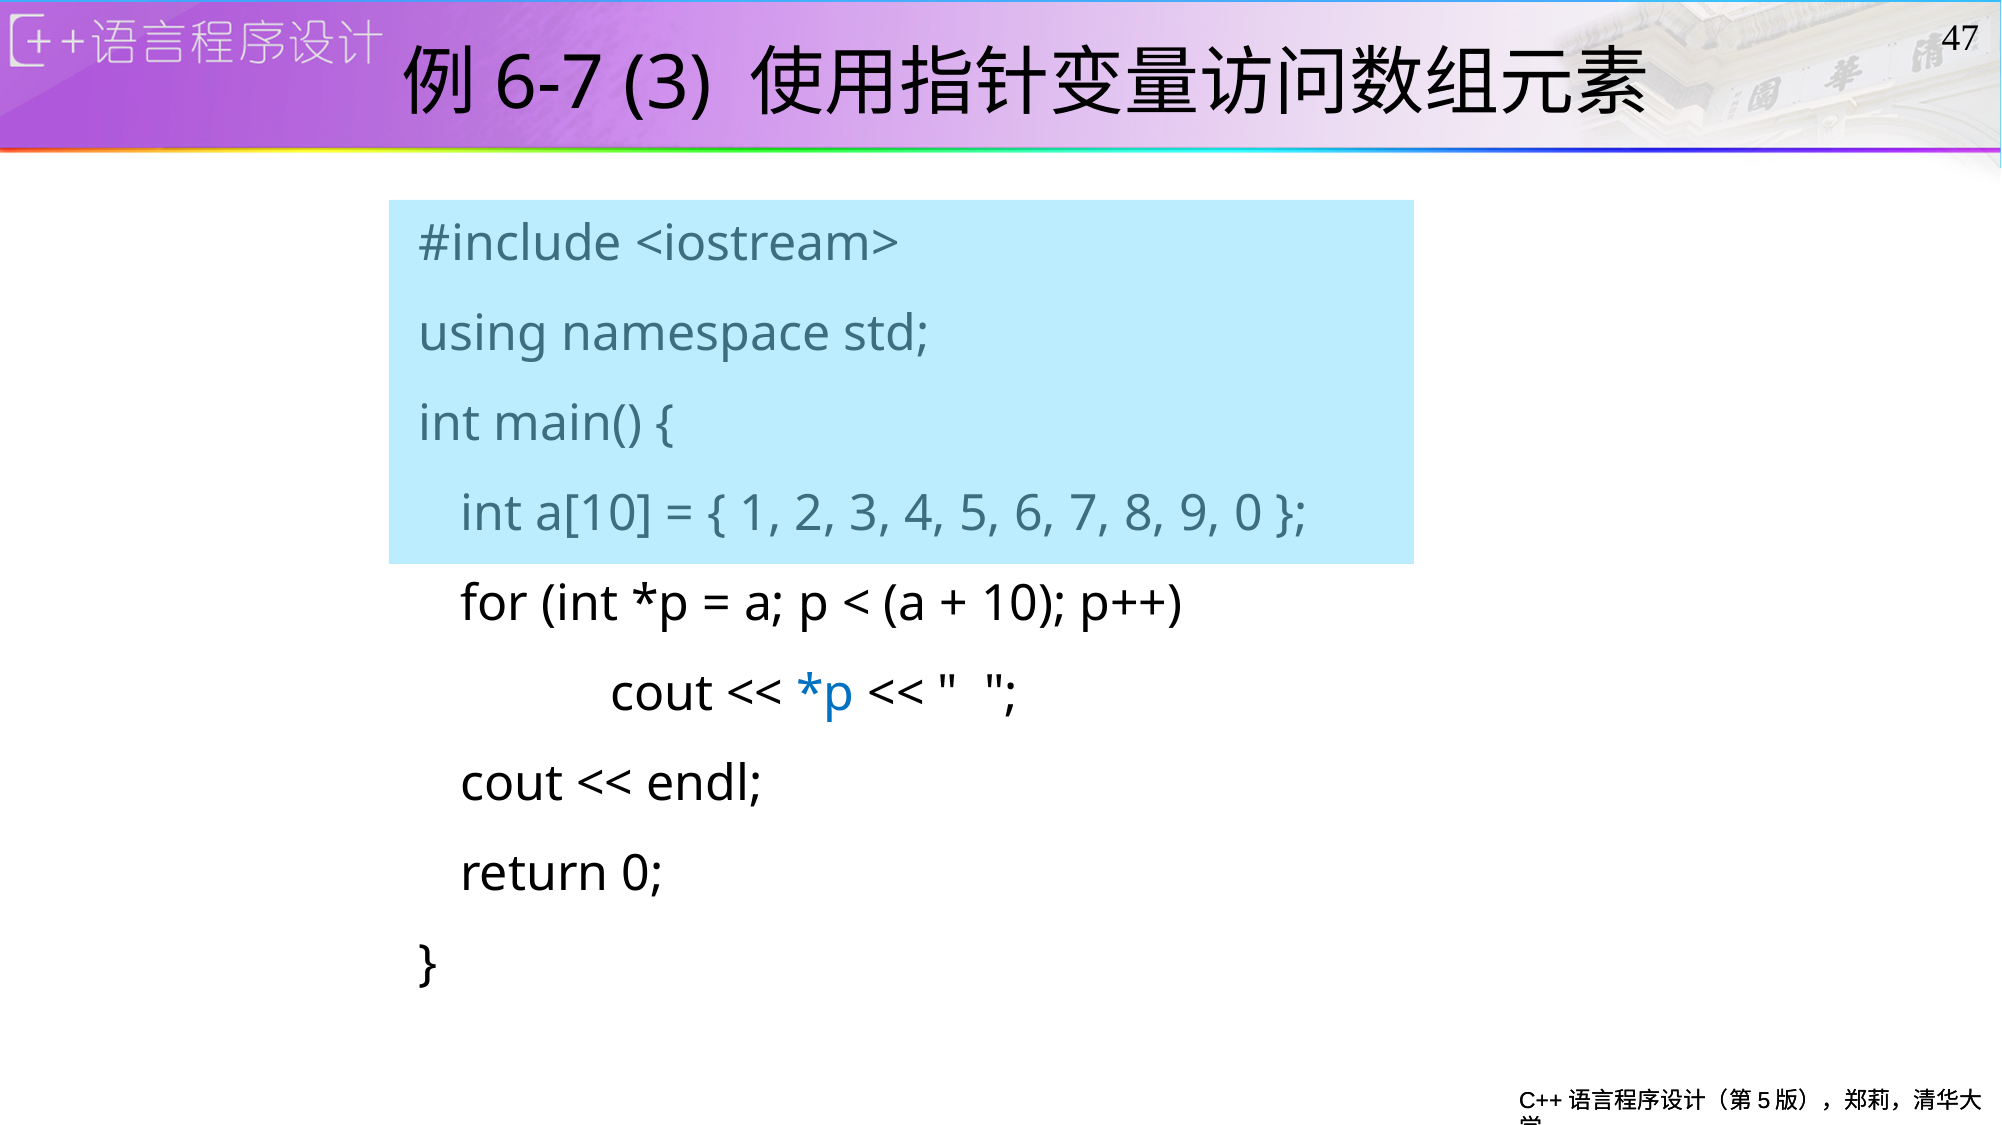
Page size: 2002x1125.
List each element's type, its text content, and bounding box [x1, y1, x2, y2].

slide_number 47 [1543, 5, 1995, 66]
list #include <iostream> using namespace std; int main() { int a[10] = { 1, 2, 3, 4, 5, 6, 7, 8, 9, 0 }; for (int *p = a; p < (a + 10); p++) cout << *p << " "; cout << endl; return 0; } [386, 172, 1900, 1071]
title 例6-7 (3) 使用指针变量访问数组元素 [386, 7, 1901, 149]
text_box [387, 198, 1415, 565]
picture [0, 0, 2002, 1125]
